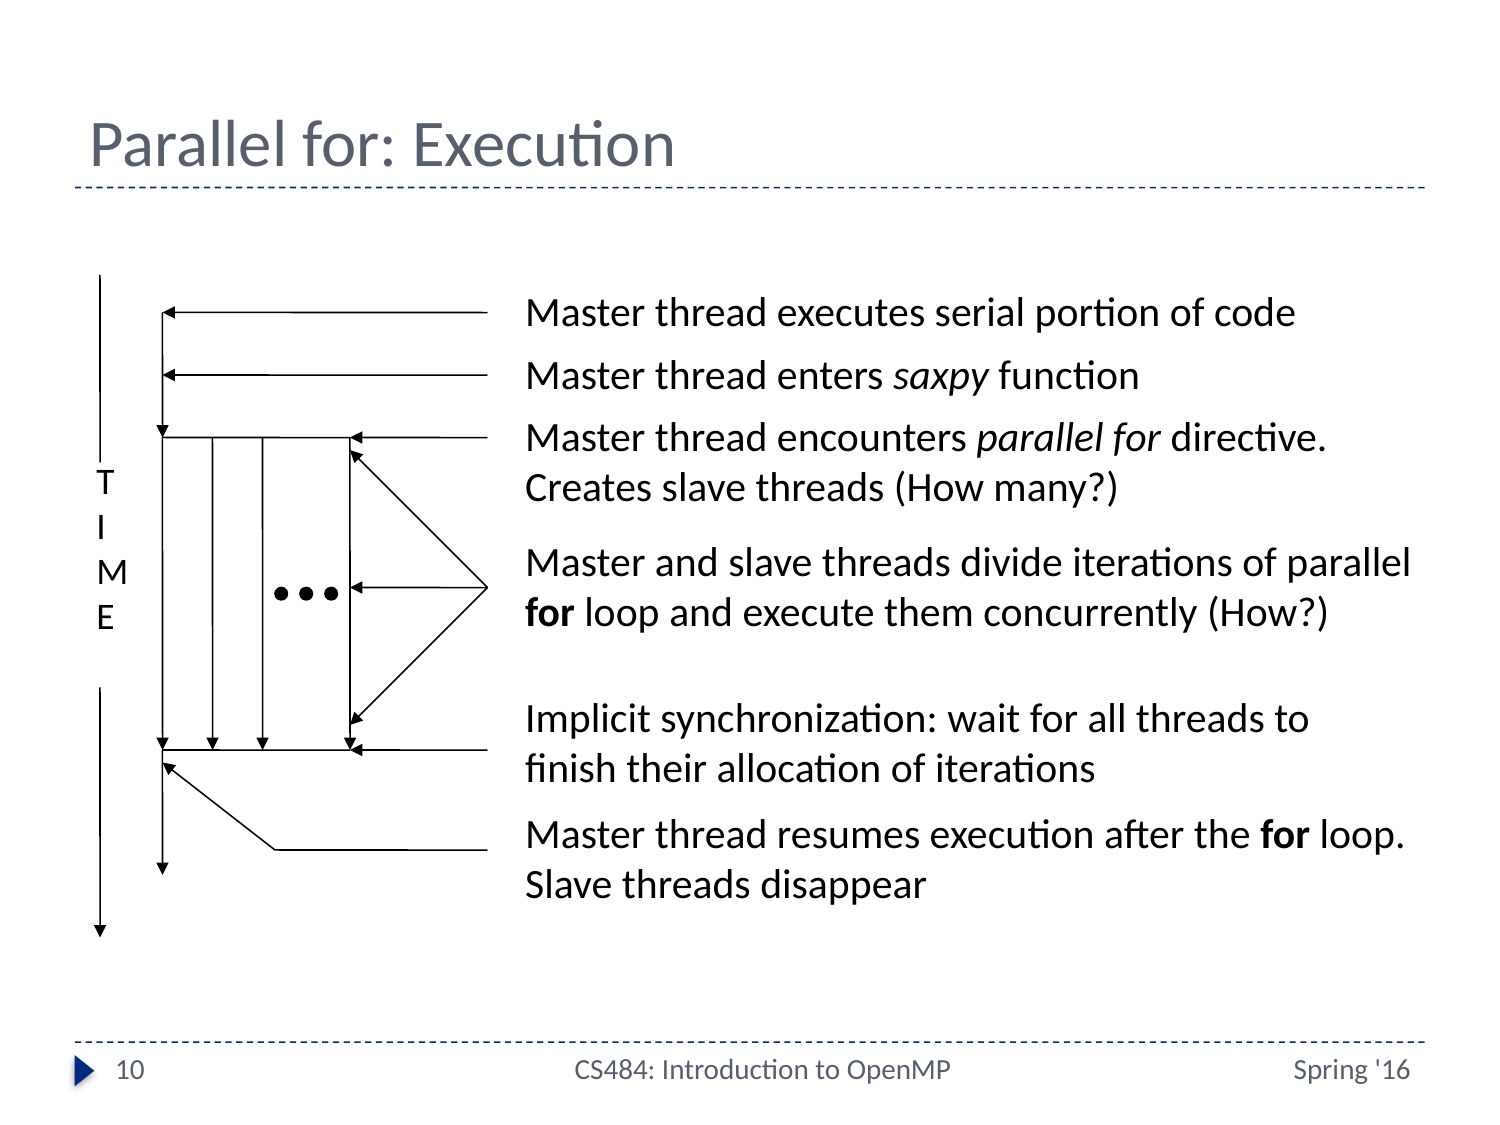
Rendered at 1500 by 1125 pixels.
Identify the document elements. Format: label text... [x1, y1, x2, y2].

text_box Implicit synchronization: wait for all threads to finish their allocation of iterations [510, 683, 1370, 799]
text_box Master thread resumes execution after the for loop. Slave threads disappear [510, 799, 1438, 915]
text_box Master thread executes serial portion of code [510, 277, 1321, 343]
slide_number Spring '16 [1050, 1042, 1426, 1103]
title Parallel for: Execution [75, 24, 1425, 188]
text_box T I M E [81, 449, 144, 645]
text_box Master thread encounters parallel for directive. Creates slave threads (How many?) [510, 402, 1355, 518]
slide_number 10 [100, 1042, 426, 1103]
text_box Master thread enters saxpy function [510, 340, 1200, 402]
footer CS484: Introduction to OpenMP [475, 1042, 1050, 1103]
text_box [93, 687, 107, 938]
text_box Master and slave threads divide iterations of parallel for loop and execute them concurrently (How?) [510, 527, 1450, 643]
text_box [162, 312, 488, 876]
